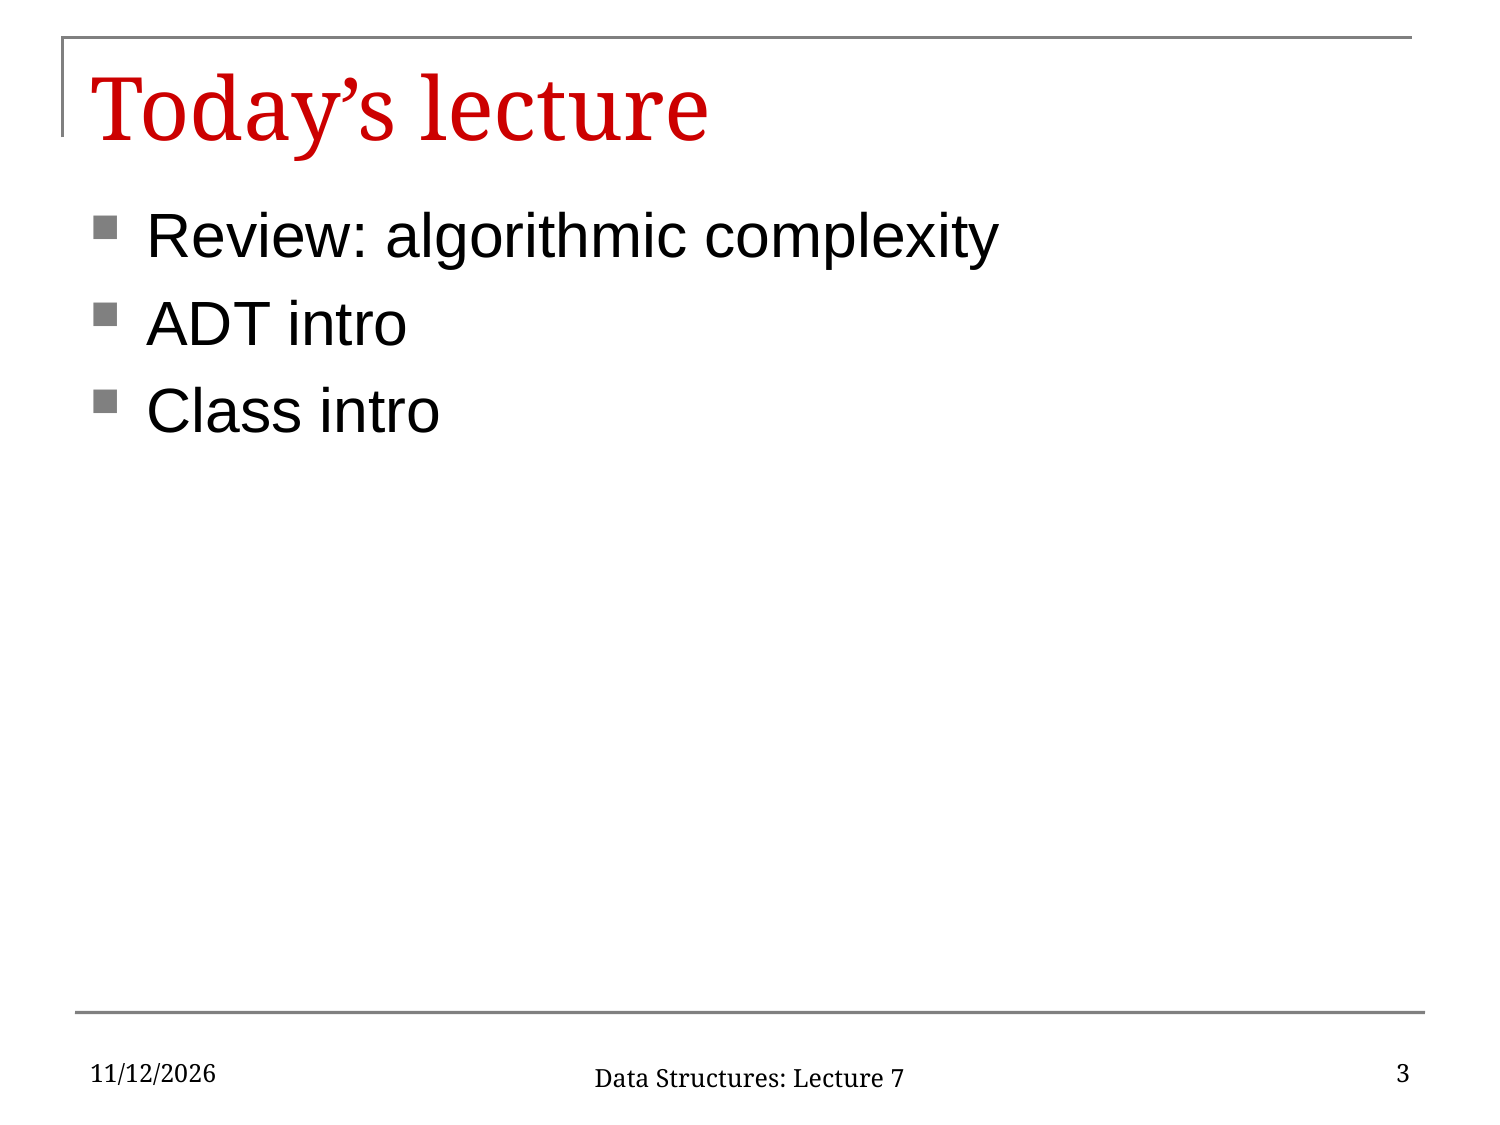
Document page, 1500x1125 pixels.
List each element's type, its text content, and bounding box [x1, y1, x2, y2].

footer Data Structures: Lecture 7 [512, 1024, 988, 1101]
slide_number 3 [1074, 1023, 1426, 1100]
title Today’s lecture [75, 45, 1425, 163]
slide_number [74, 1023, 426, 1100]
list Review: algorithmic complexity ADT intro Class intro [75, 187, 1425, 1006]
